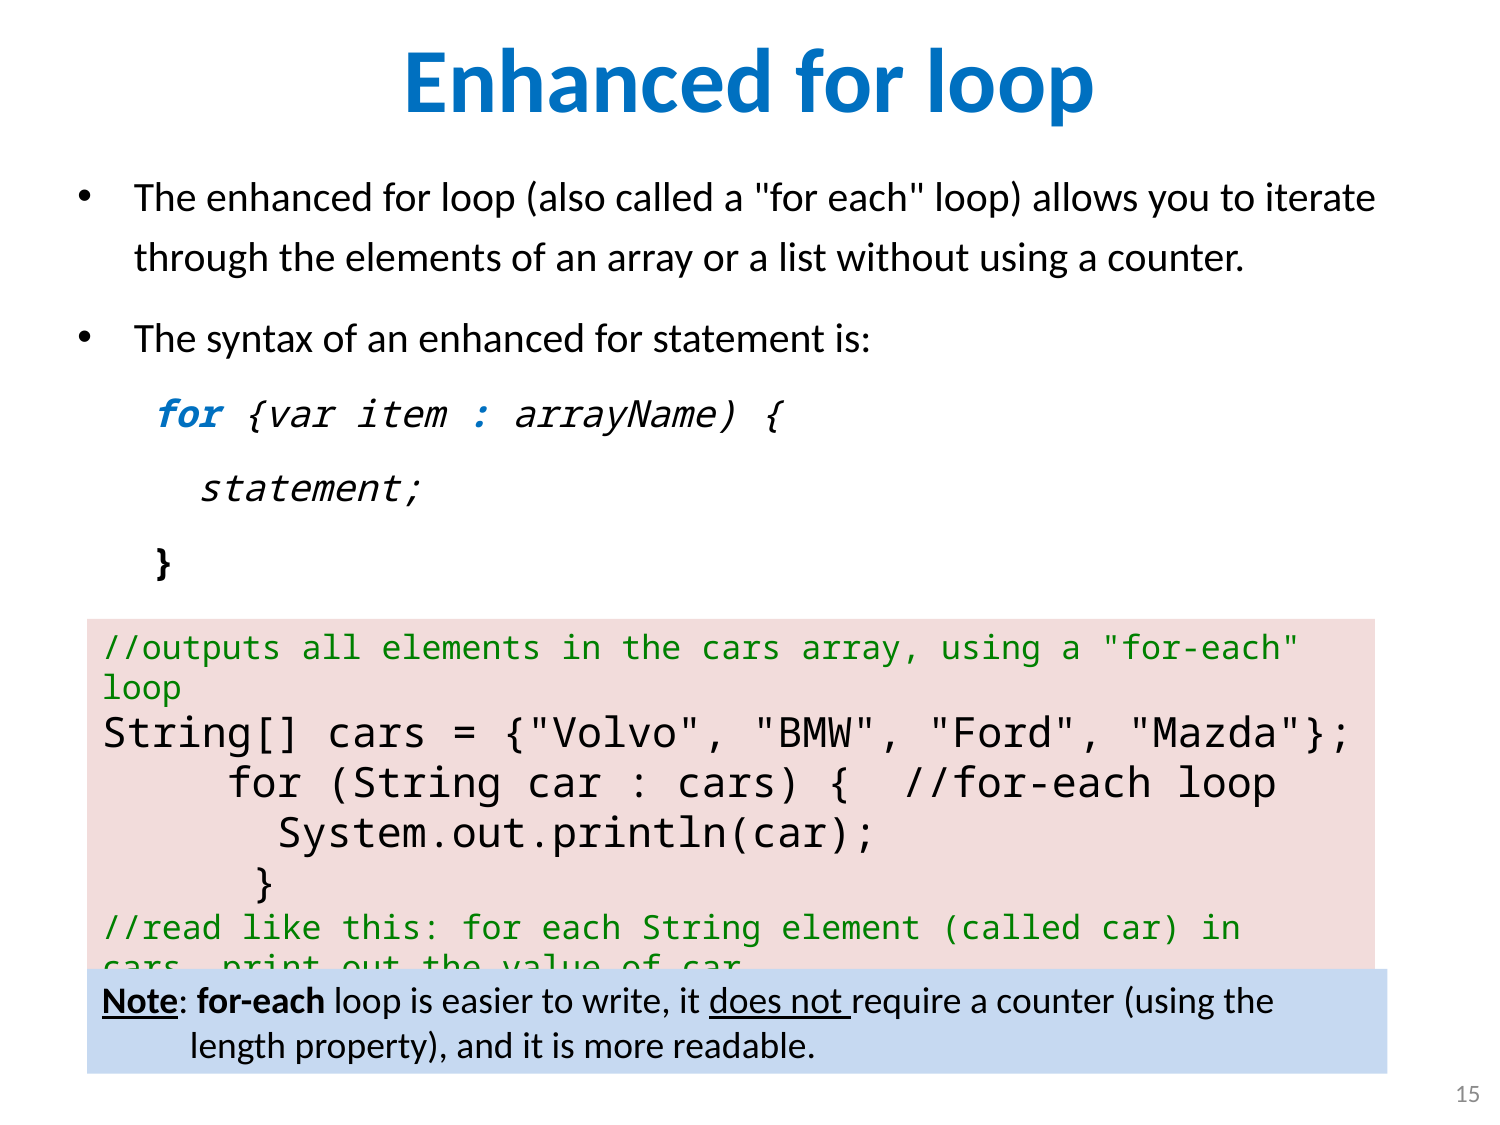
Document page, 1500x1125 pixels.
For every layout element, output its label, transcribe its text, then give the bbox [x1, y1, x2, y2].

text_box //outputs all elements in the cars array, using a "for-each" loop String[] cars = {"Volvo", "BMW", "Ford", "Mazda"}; for (String car : cars) { //for-each loop System.out.println(car); } //read like this: for each String element (called car) in cars, print out the value of car. [87, 618, 1375, 968]
text_box Note: for-each loop is easier to write, it does not require a counter (using the length property), and it is more readable. [87, 968, 1388, 1074]
title Enhanced for loop [75, 0, 1425, 152]
slide_number 15 [1145, 1062, 1496, 1123]
list The enhanced for loop (also called a "for each" loop) allows you to iterate through the elements of an array or a list without using a counter. The syntax of an enhanced for statement is: for {var item : arrayName) { statement; } [62, 152, 1463, 625]
